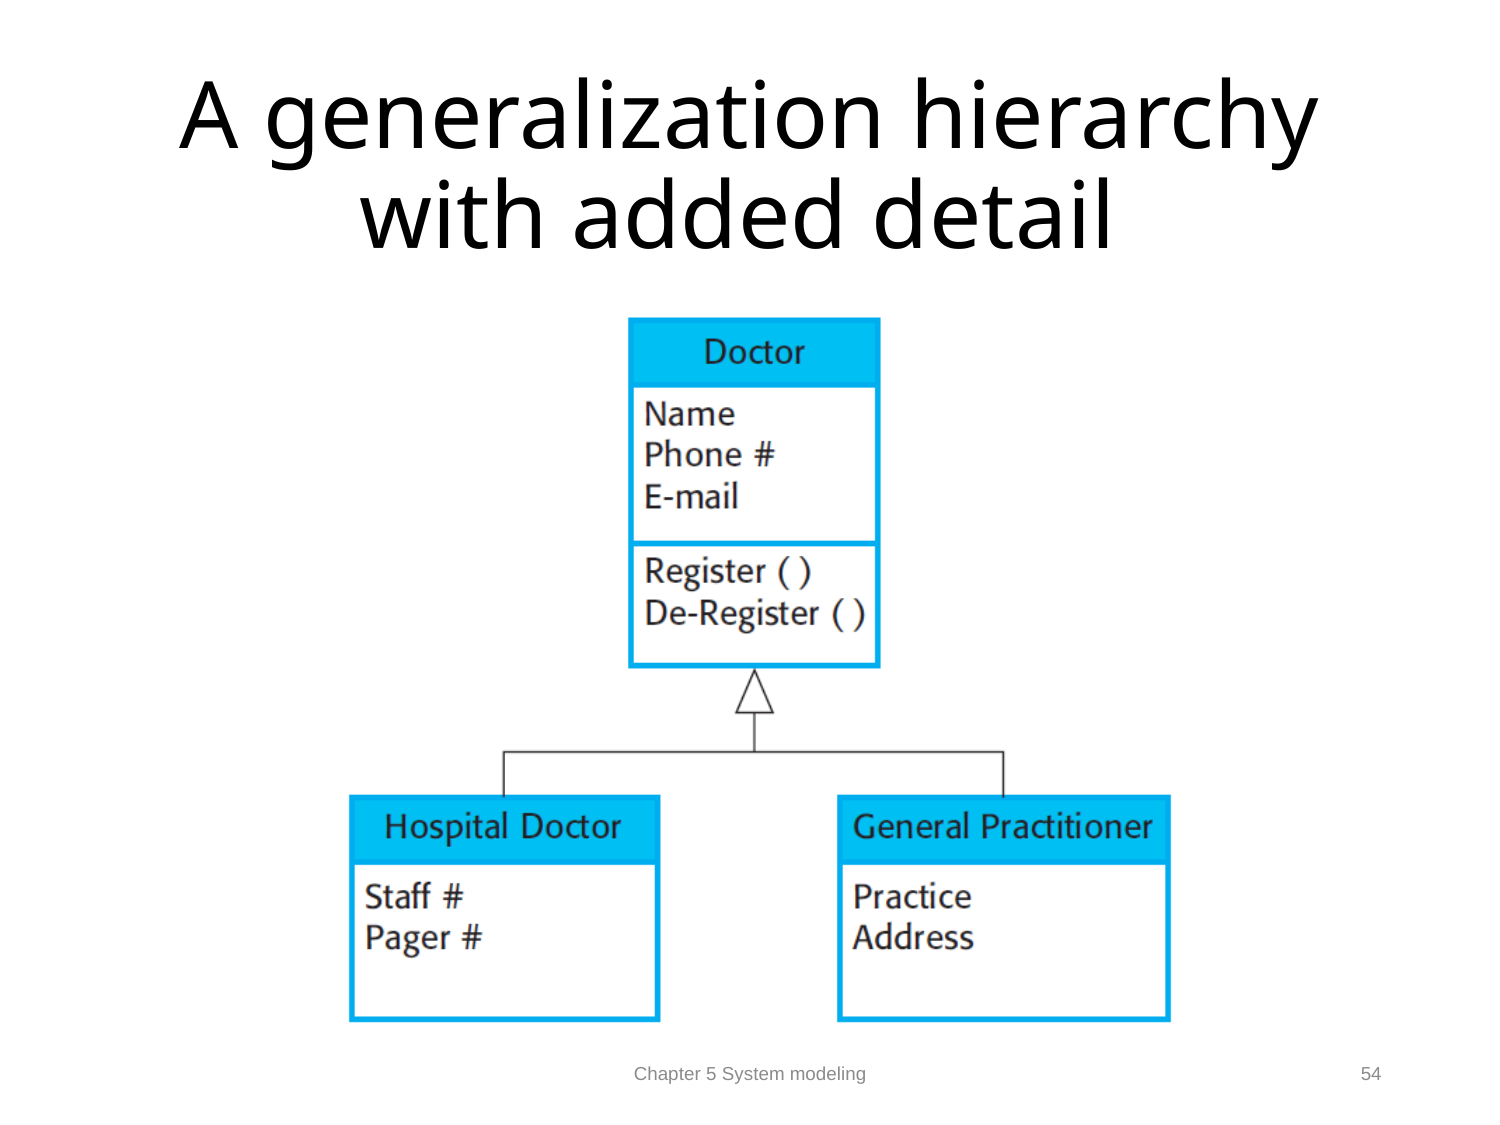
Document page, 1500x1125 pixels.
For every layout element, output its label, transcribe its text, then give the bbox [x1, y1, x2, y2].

title A generalization hierarchy with added detail [103, 59, 1397, 278]
slide_number 54 [1059, 1042, 1397, 1103]
footer Chapter 5 System modeling [496, 1056, 1004, 1103]
picture [274, 270, 1237, 1056]
